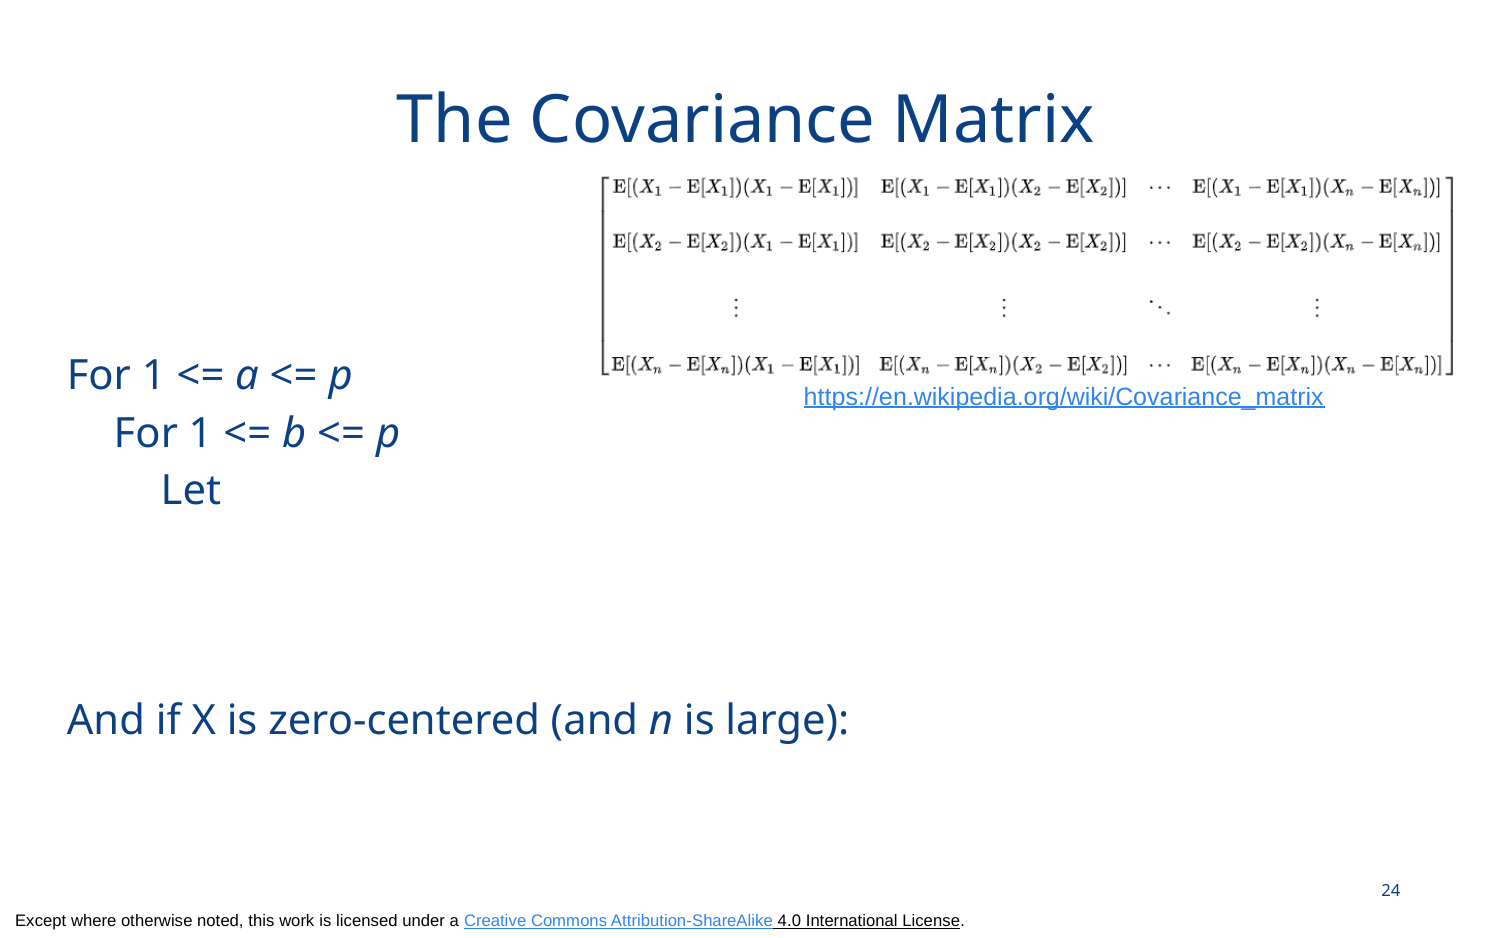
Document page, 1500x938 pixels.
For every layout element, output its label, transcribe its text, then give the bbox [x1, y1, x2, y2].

title The Covariance Matrix [77, 26, 1416, 205]
text_box https://en.wikipedia.org/wiki/Covariance_matrix [789, 372, 1500, 418]
slide_number 24 [1347, 866, 1416, 917]
picture [591, 168, 1462, 382]
footer [77, 868, 660, 919]
